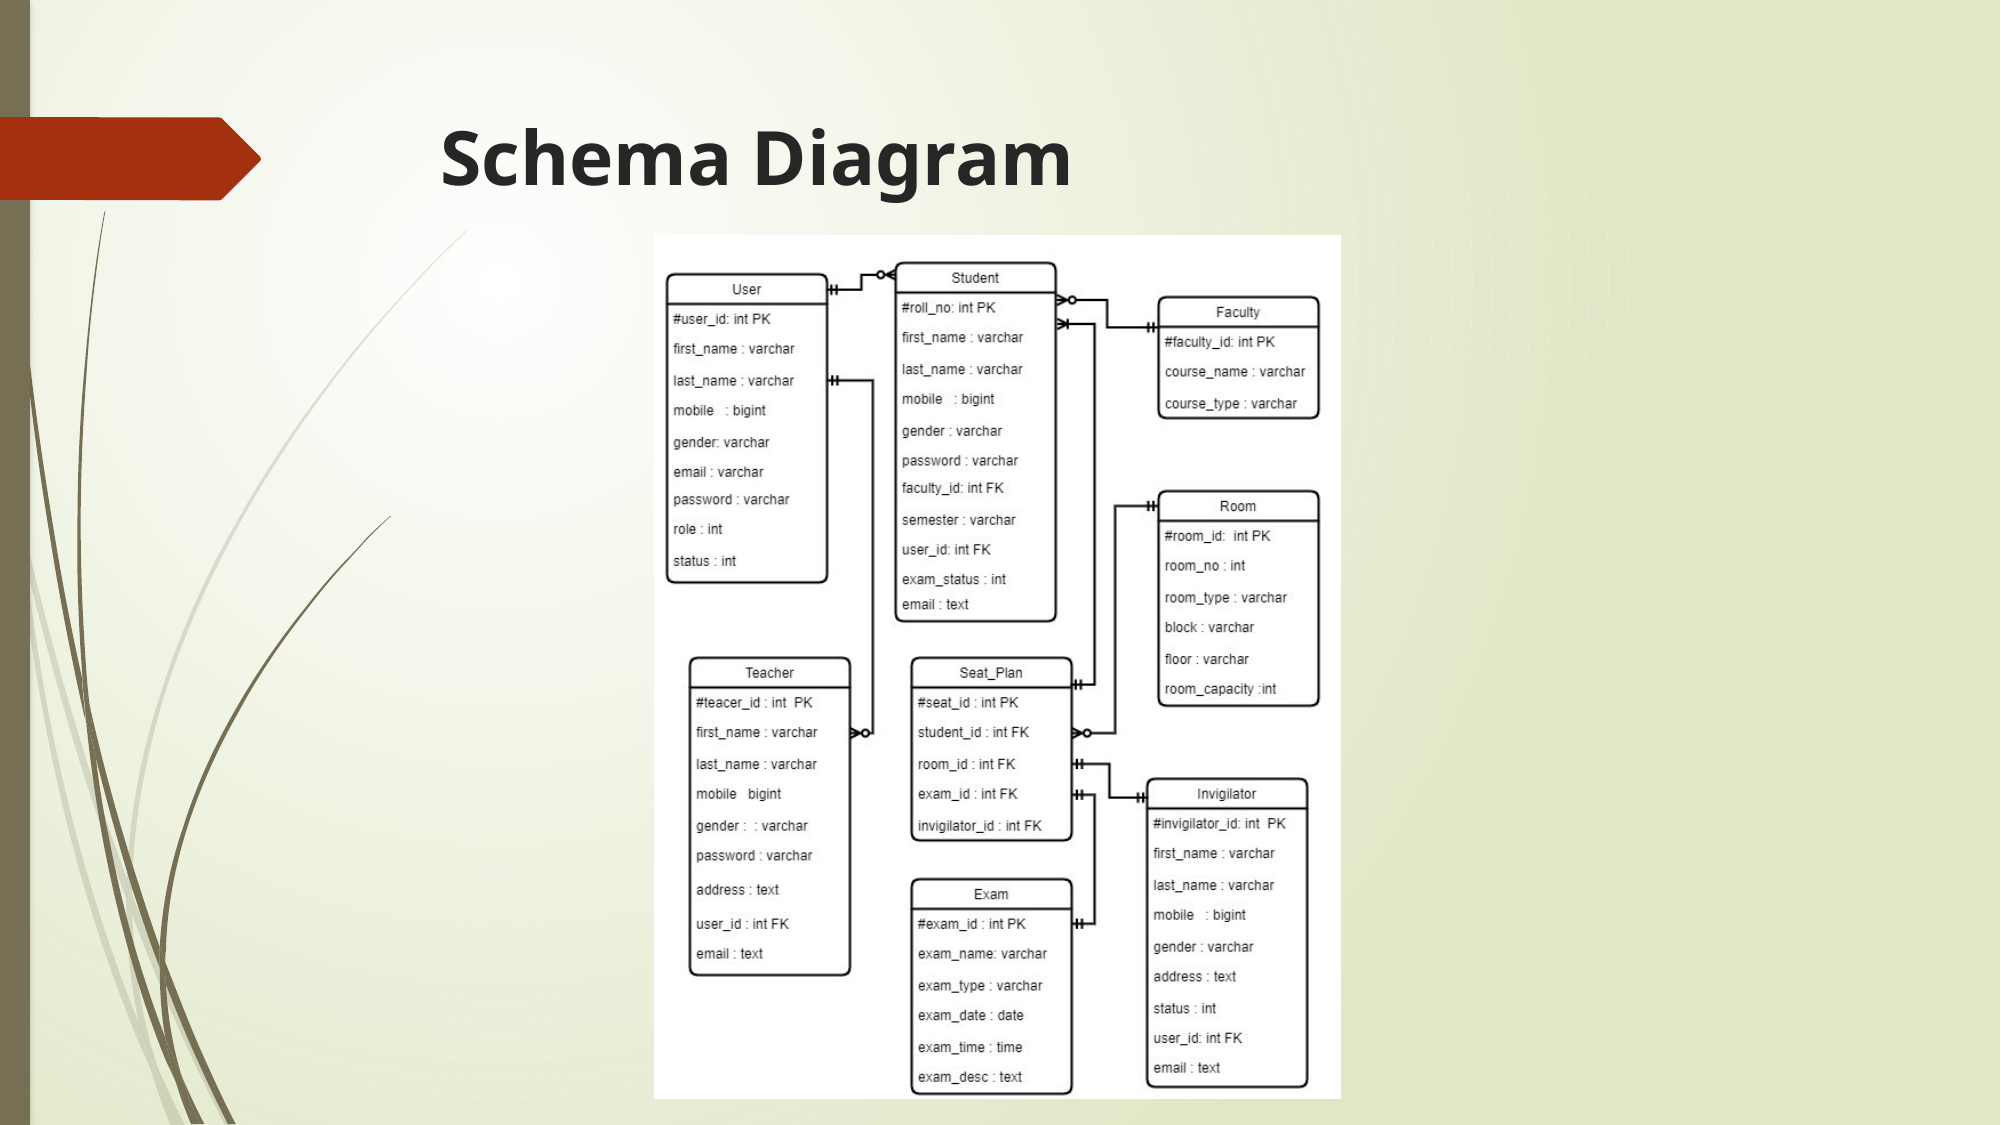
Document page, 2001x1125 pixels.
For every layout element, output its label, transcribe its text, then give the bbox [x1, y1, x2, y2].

title Schema Diagram [425, 102, 1888, 313]
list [654, 235, 1341, 1099]
